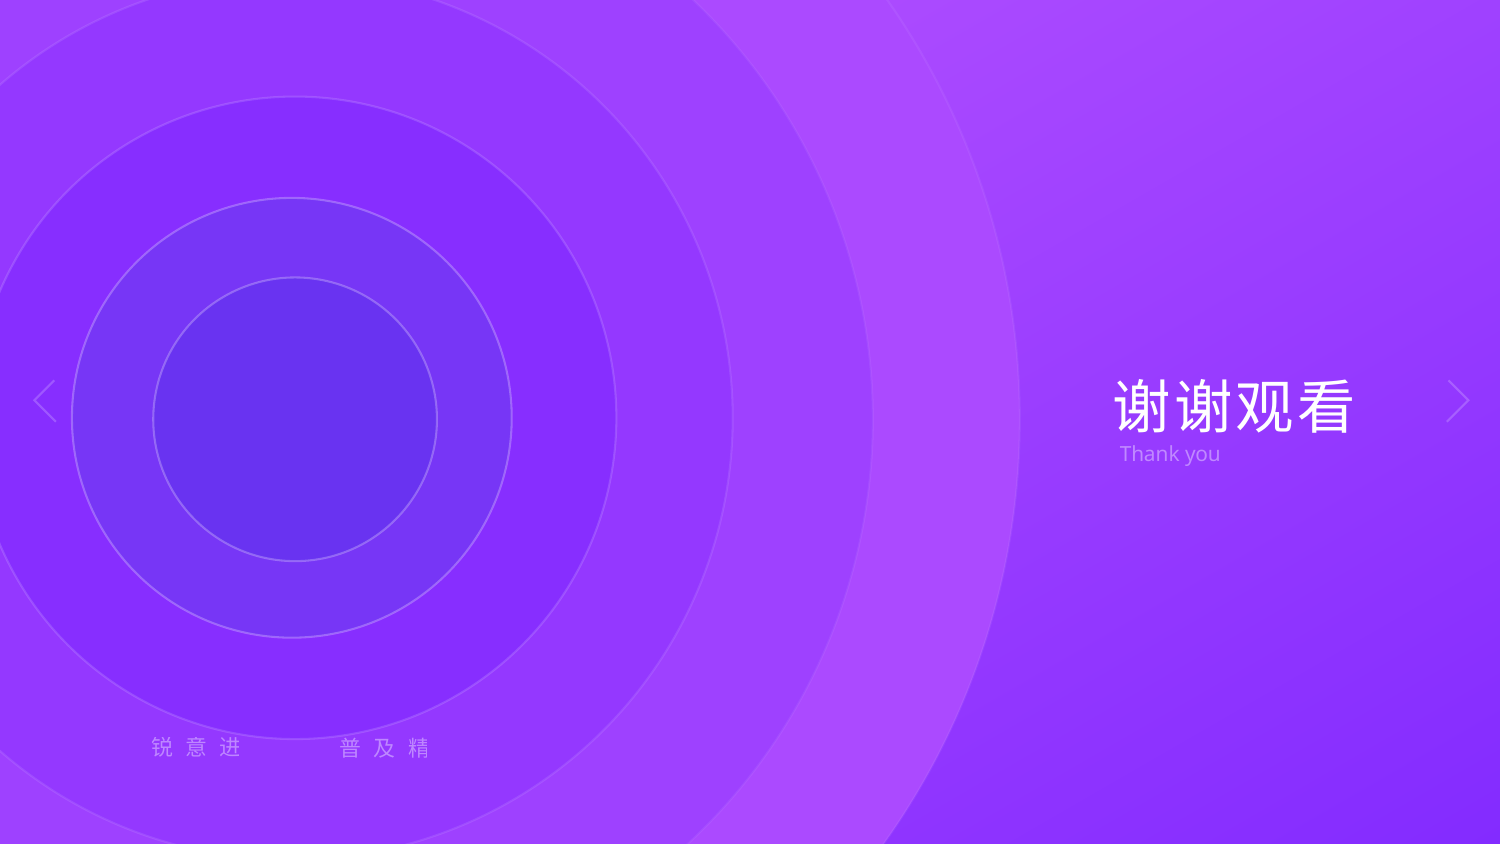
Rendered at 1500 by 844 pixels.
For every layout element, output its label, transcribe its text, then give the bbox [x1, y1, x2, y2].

text_box [1020, 0, 1500, 844]
text_box Thank you [1104, 433, 1379, 474]
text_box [0, 0, 1020, 844]
text_box [1444, 378, 1472, 424]
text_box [136, 726, 497, 770]
text_box 谢谢观看 [1097, 362, 1389, 448]
